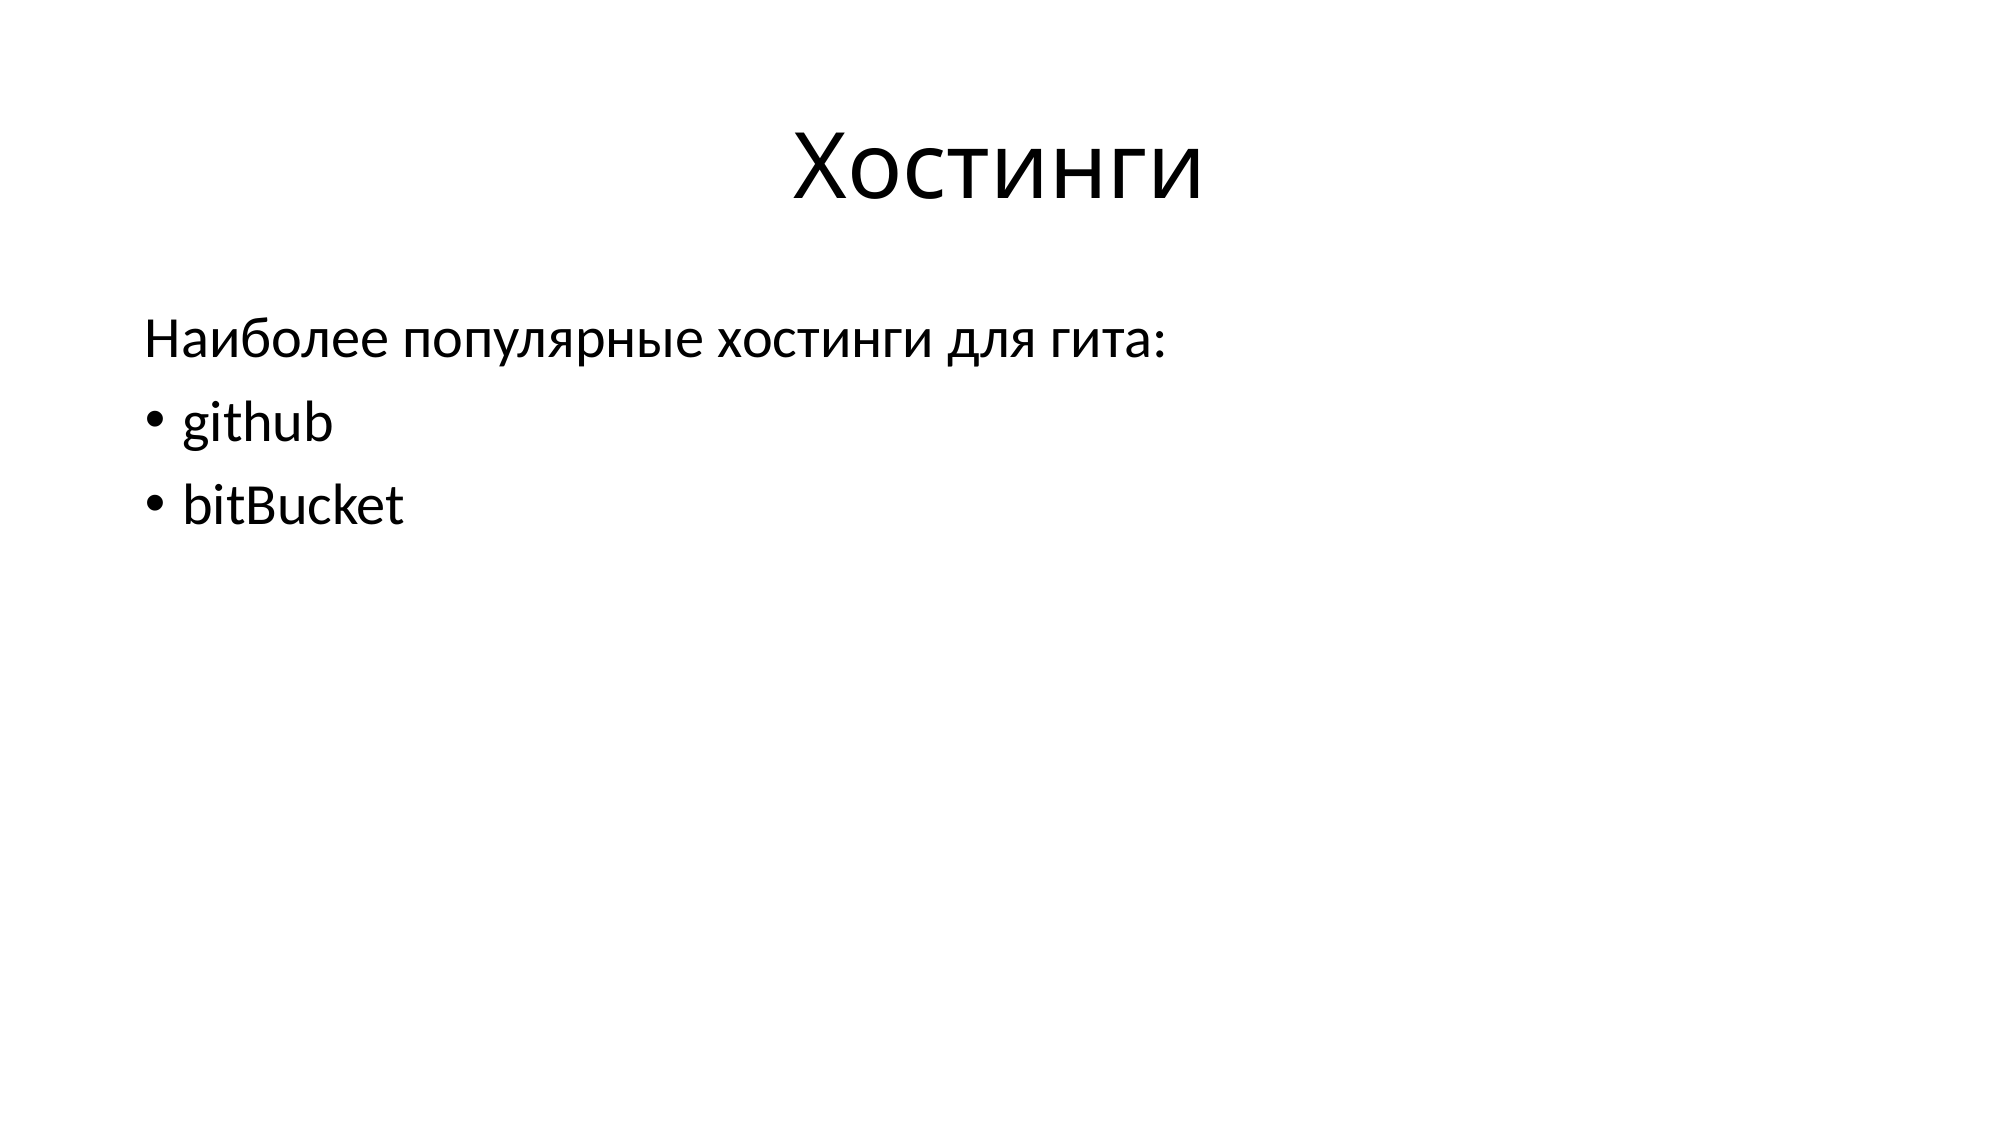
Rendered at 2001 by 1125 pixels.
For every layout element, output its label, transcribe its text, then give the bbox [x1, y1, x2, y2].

list Наиболее популярные хостинги для гита: github bitBucket [136, 298, 1863, 1014]
title Хостинги [136, 59, 1863, 278]
